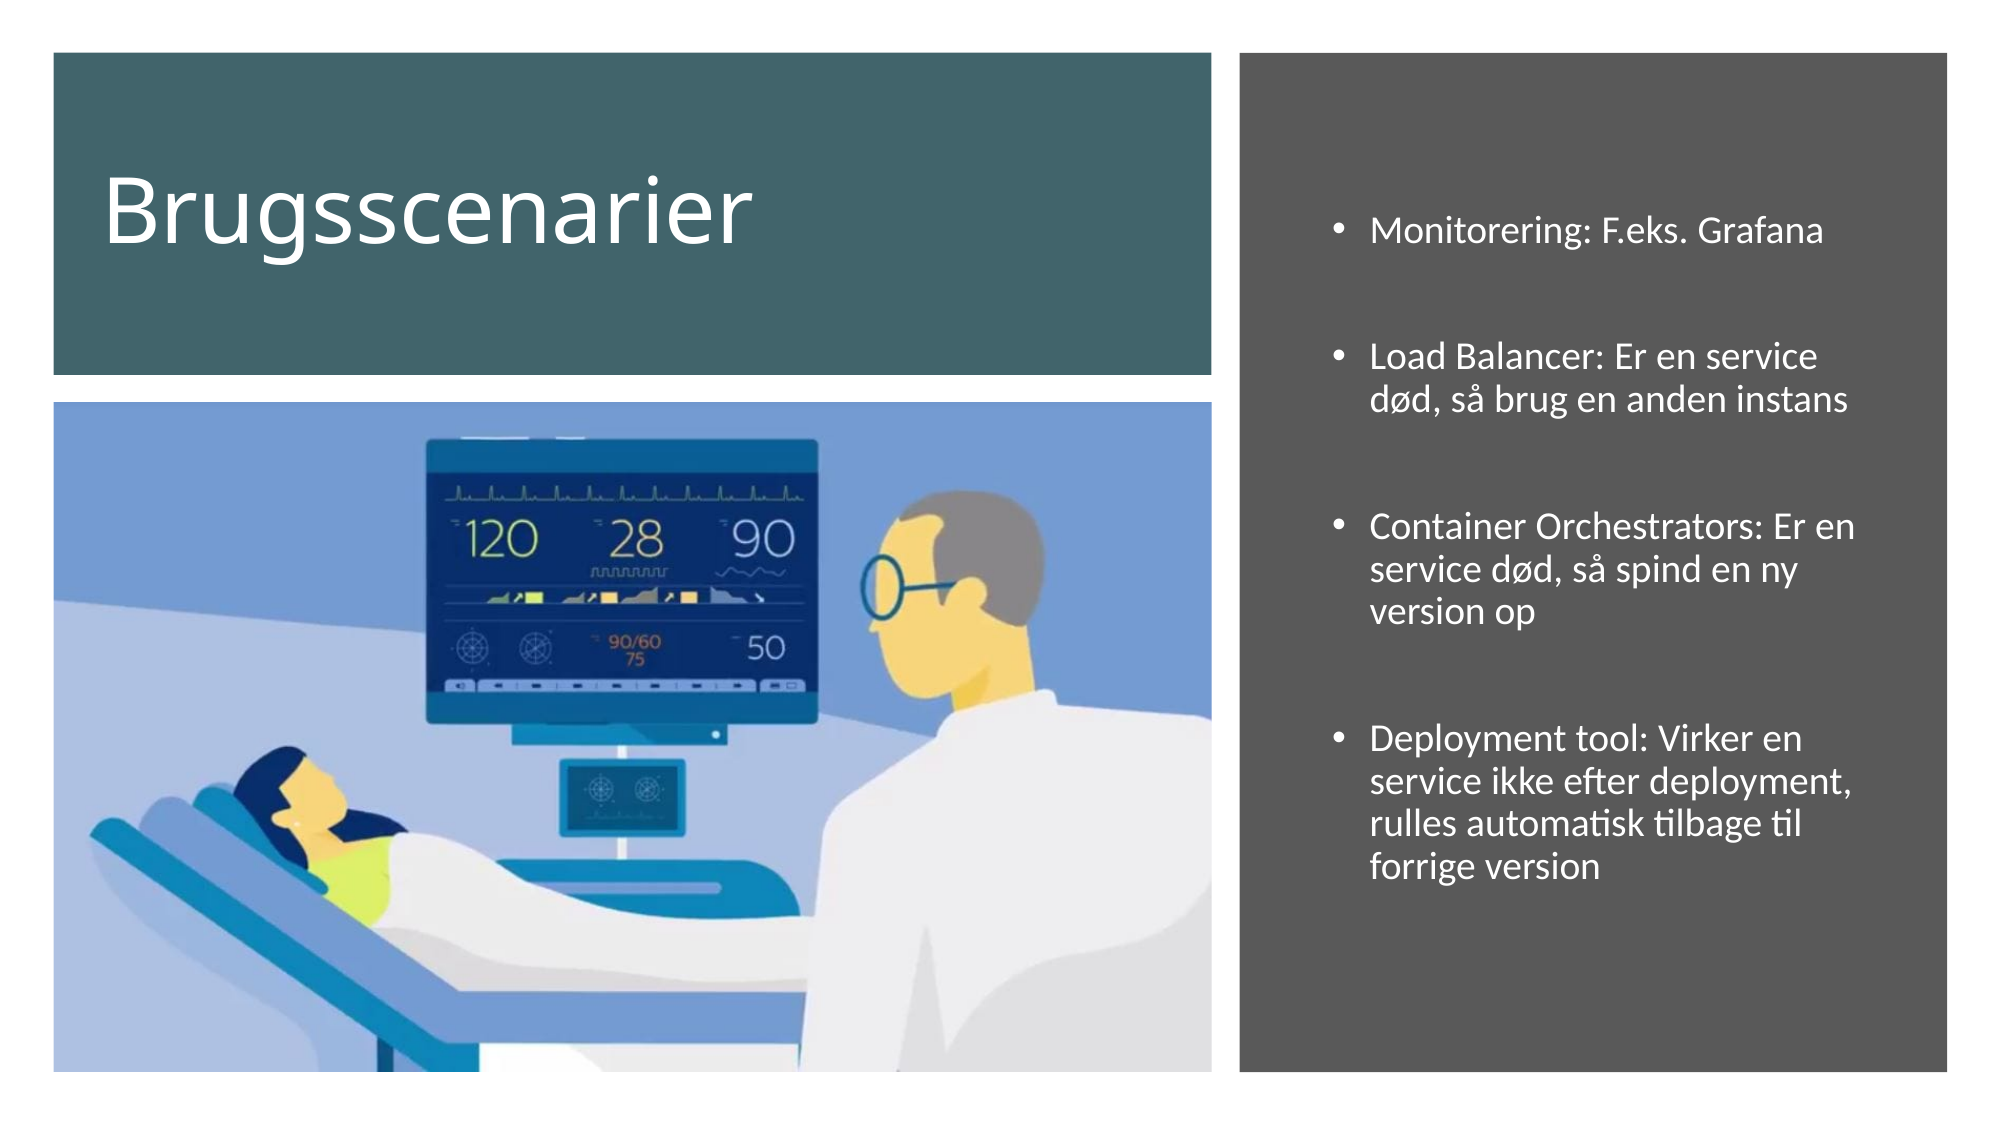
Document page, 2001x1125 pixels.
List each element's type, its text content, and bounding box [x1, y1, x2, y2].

picture [238, 915, 248, 920]
picture [53, 402, 1212, 1072]
text_box [1239, 52, 1948, 1073]
text_box [53, 52, 1212, 376]
title Brugsscenarier [85, 80, 1168, 348]
list Monitorering: F.eks. Grafana Load Balancer: Er en service død, så brug en anden instans Container Orchestrators: Er en service død, så spind en ny version op Deployment tool: Virker en service ikke efter deployment, rulles automatisk tilbage til forrige version [1317, 150, 1879, 947]
